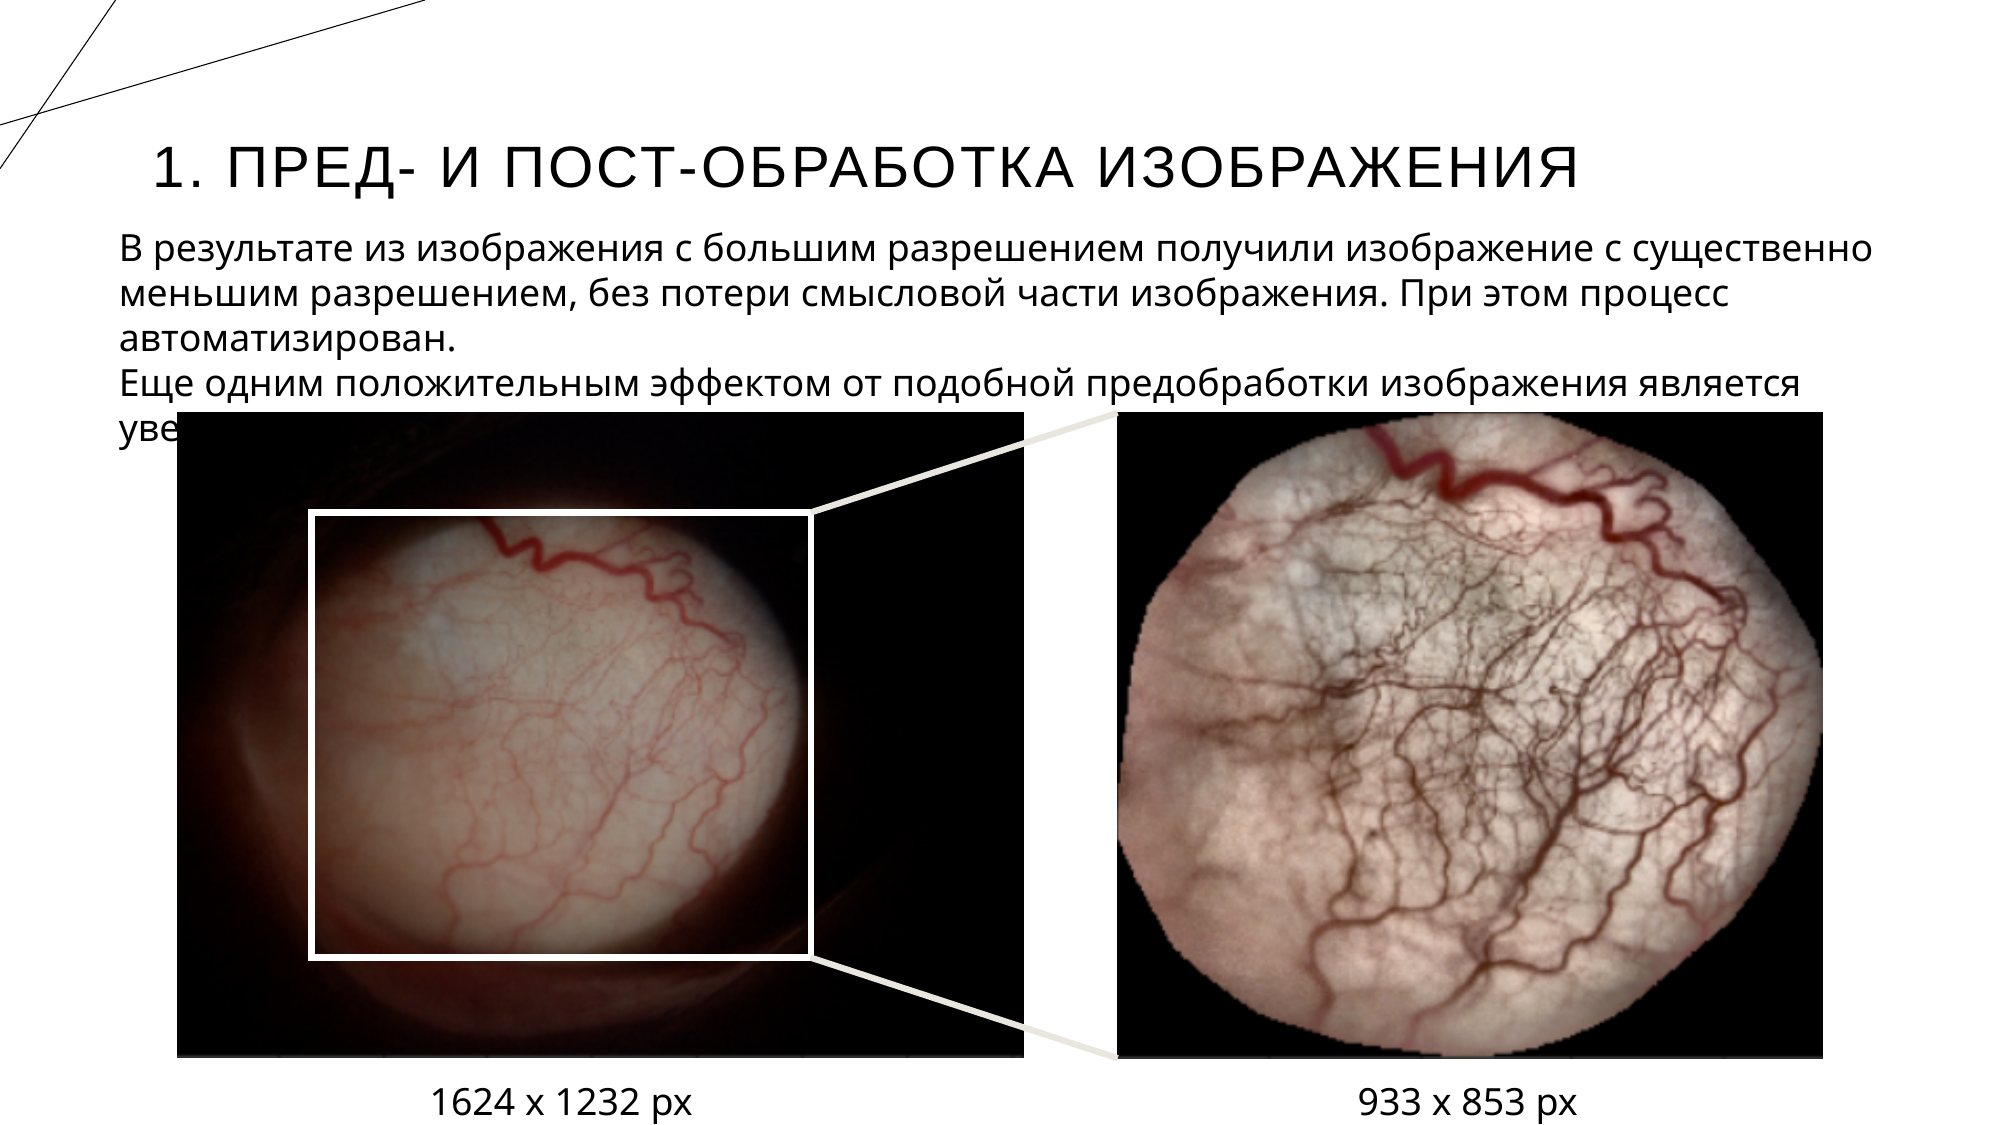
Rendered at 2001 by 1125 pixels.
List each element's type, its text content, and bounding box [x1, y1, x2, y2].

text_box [177, 412, 1823, 1125]
title 1. Пред- и пост-обработка изображения [137, 59, 1863, 216]
text_box В результате из изображения с большим разрешением получили изображение с существенно меньшим разрешением, без потери смысловой части изображения. При этом процесс автоматизирован. Еще одним положительным эффектом от подобной предобработки изображения является увеличение сбалансированности классов [104, 216, 1936, 456]
